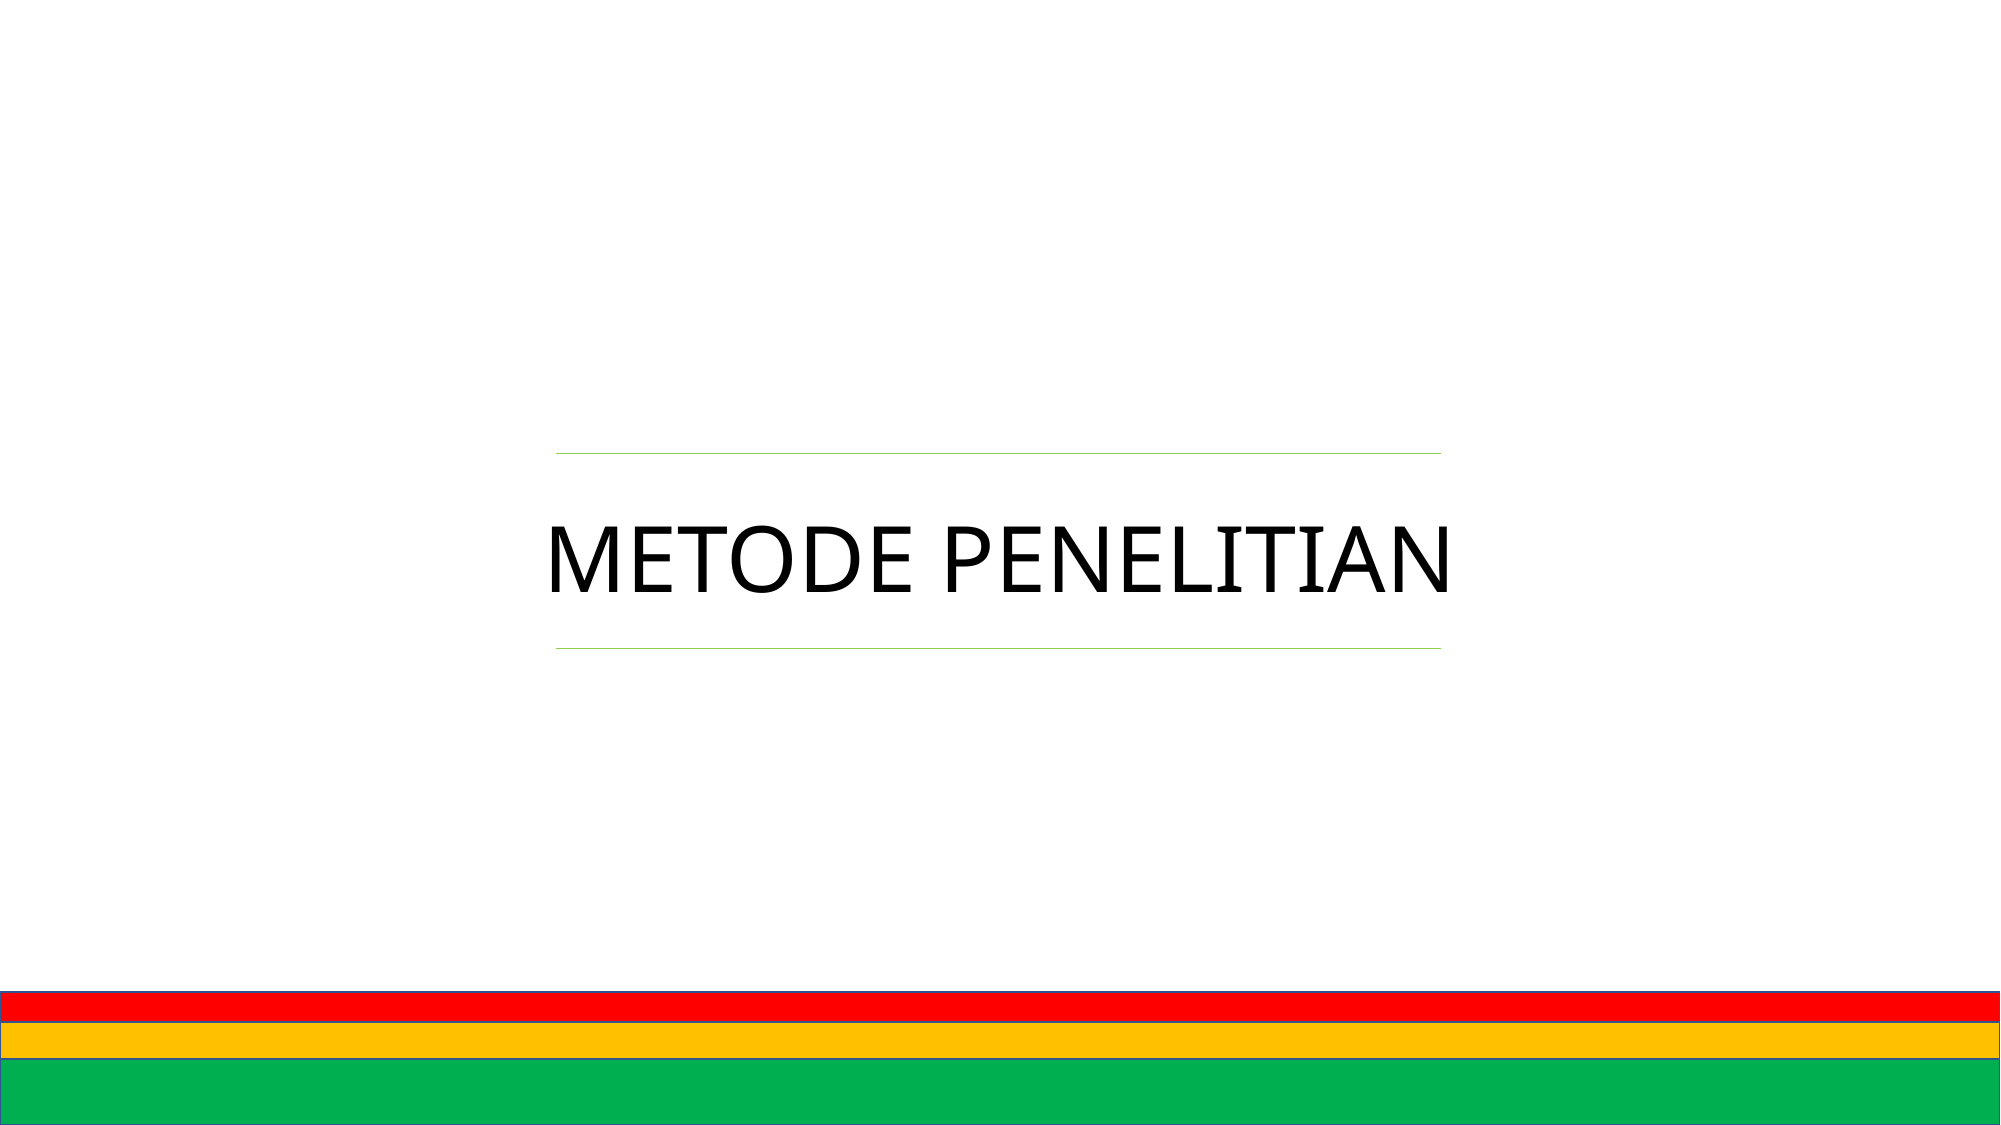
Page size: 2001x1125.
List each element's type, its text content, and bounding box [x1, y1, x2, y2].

title METODE PENELITIAN [137, 453, 1863, 672]
text_box [0, 1060, 2000, 1125]
text_box [0, 1023, 2000, 1060]
text_box [0, 991, 2000, 1023]
